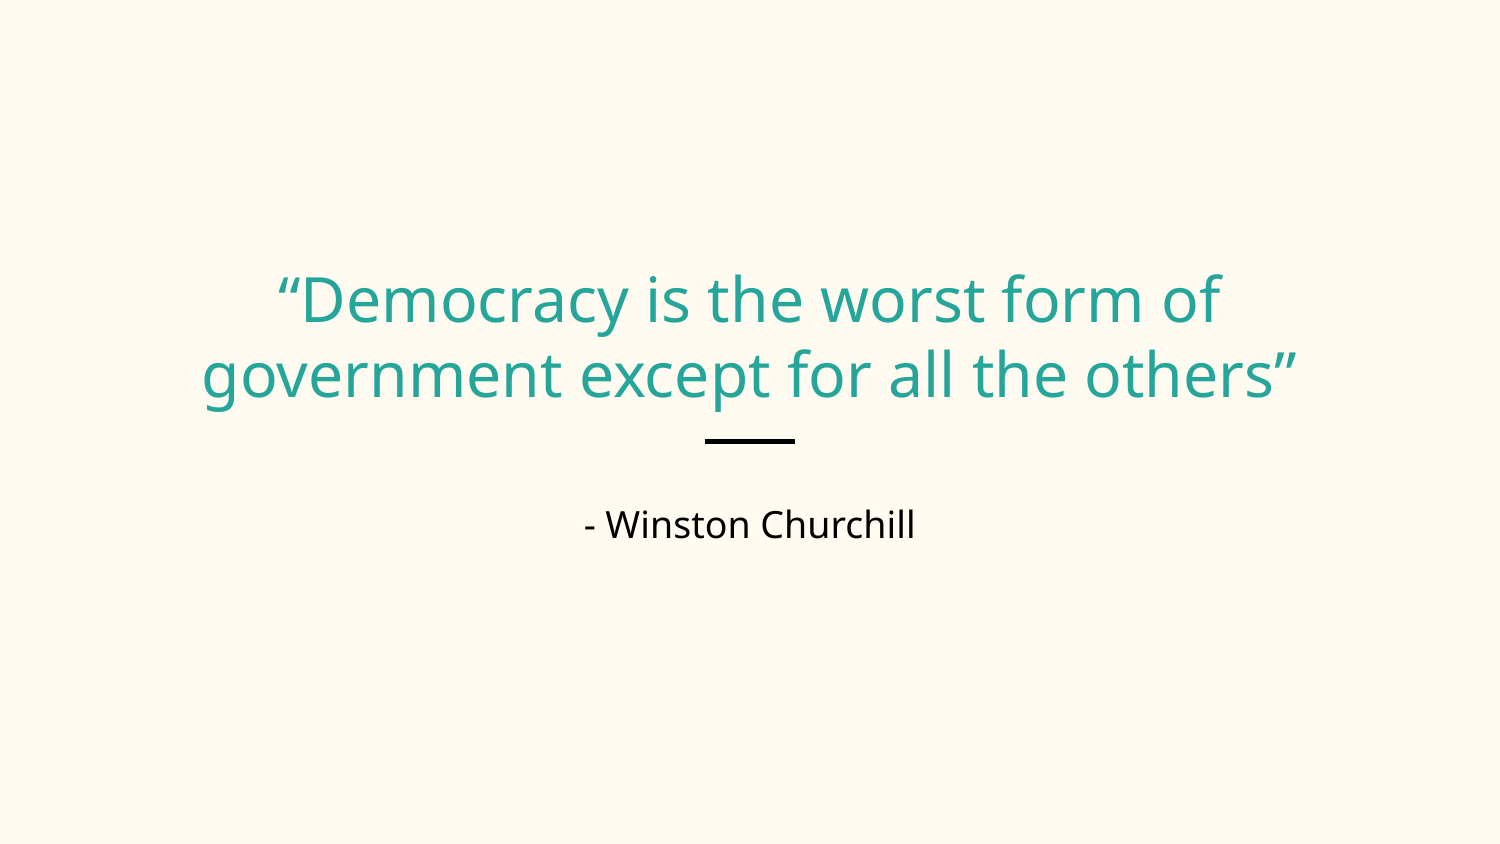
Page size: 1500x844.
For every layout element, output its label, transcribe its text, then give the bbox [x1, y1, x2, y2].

list - Winston Churchill [126, 485, 1374, 571]
title “Democracy is the worst form of government except for all the others” [126, 272, 1374, 398]
